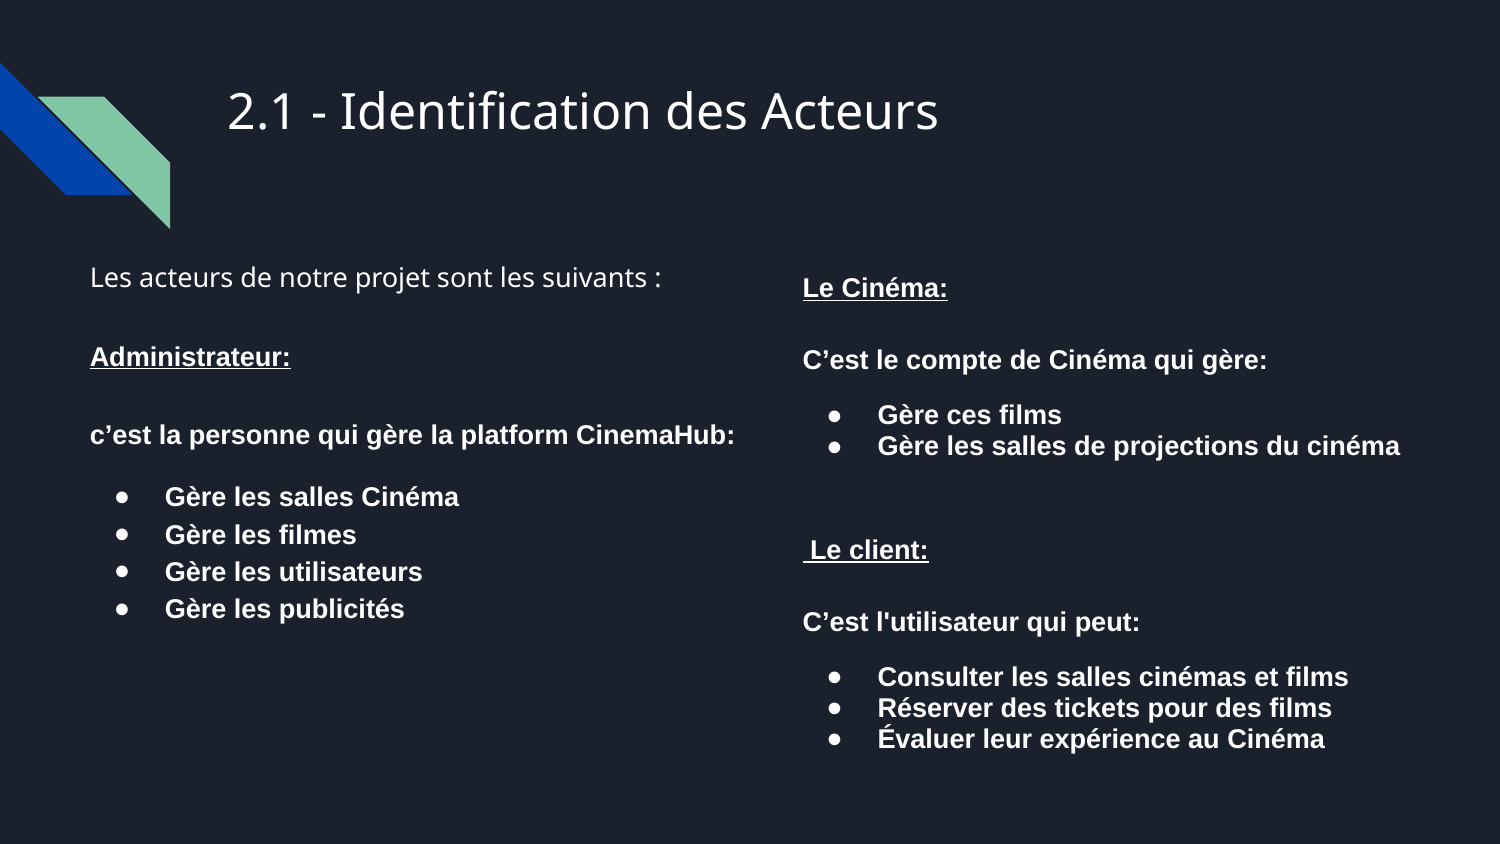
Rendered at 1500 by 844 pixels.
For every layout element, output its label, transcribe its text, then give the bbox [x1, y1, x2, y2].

list Les acteurs de notre projet sont les suivants : Administrateur: c’est la personne qui gère la platform CinemaHub: Gère les salles Cinéma Gère les filmes Gère les utilisateurs Gère les publicités [74, 241, 787, 719]
list Le Cinéma: C’est le compte de Cinéma qui gère: Gère ces films Gère les salles de projections du cinéma Le client: C’est l'utilisateur qui peut: Consulter les salles cinémas et films Réserver des tickets pour des films Évaluer leur expérience au Cinéma [787, 241, 1500, 719]
title 2.1 - Identification des Acteurs [212, 64, 1368, 215]
